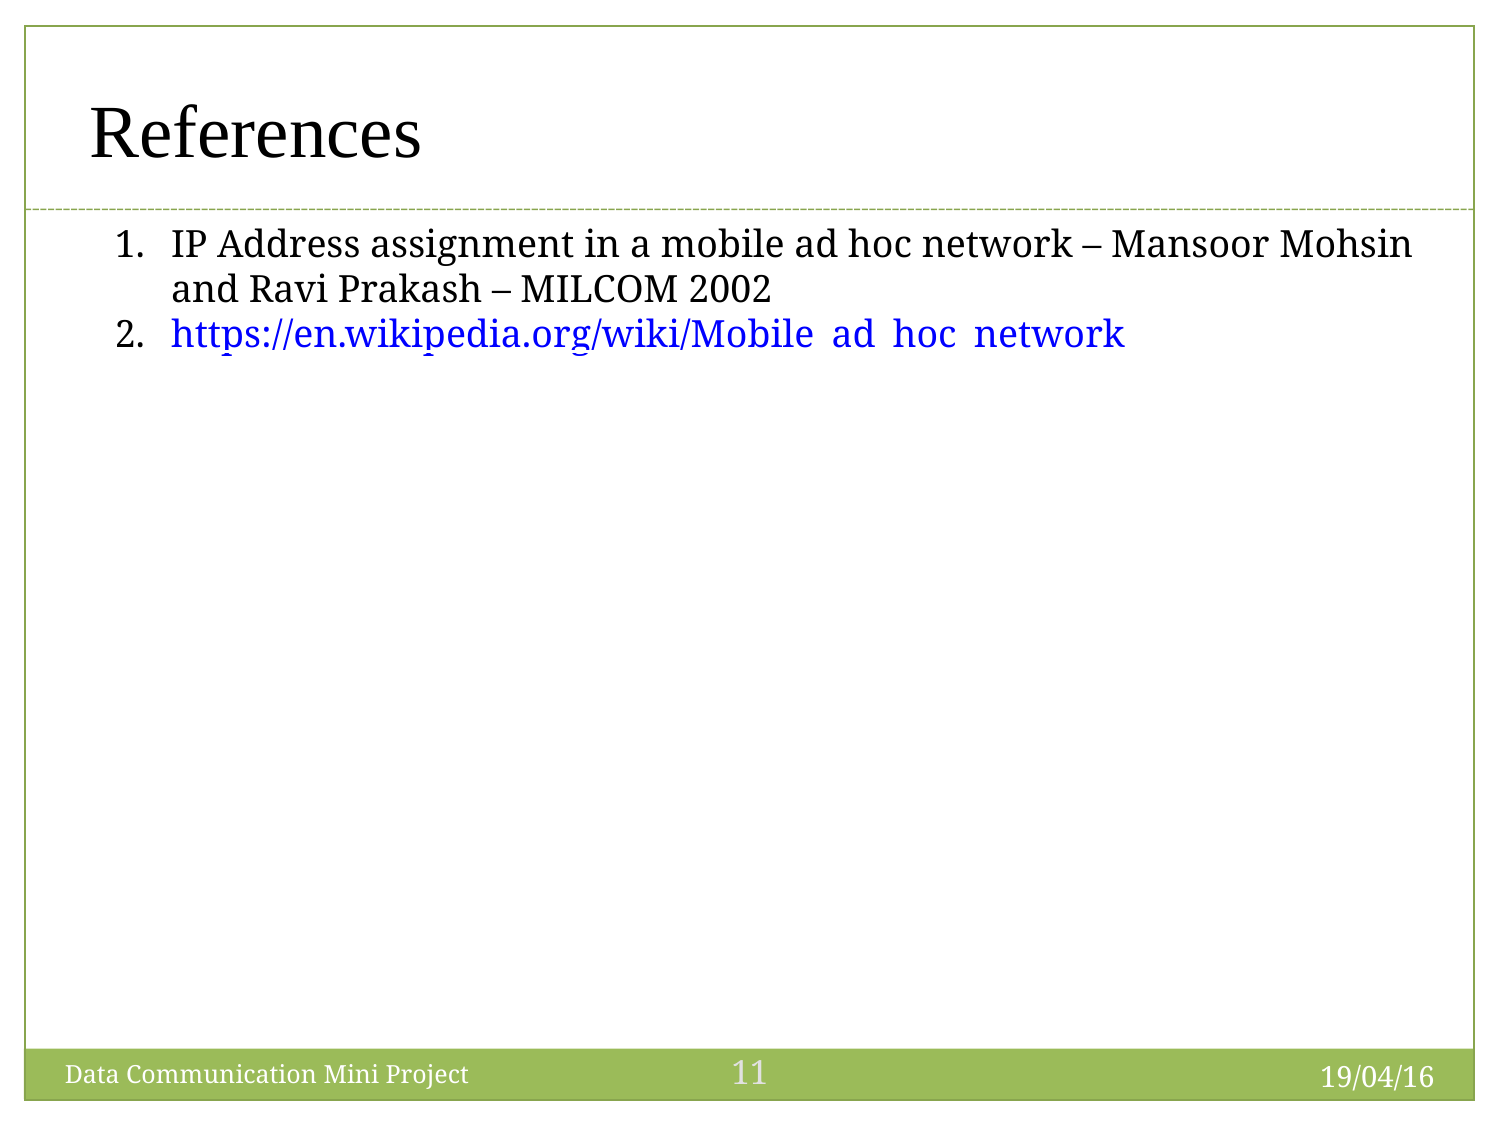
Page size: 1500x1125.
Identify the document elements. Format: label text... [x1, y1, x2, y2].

text_box References [74, 75, 1100, 180]
text_box 19/04/16 [950, 1050, 1450, 1111]
text_box <number> [699, 1037, 800, 1110]
text_box IP Address assignment in a mobile ad hoc network – Mansoor Mohsin and Ravi Prakash – MILCOM 2002 https://en.wikipedia.org/wiki/Mobile_ad_hoc_network [99, 212, 1438, 363]
text_box Data Communication Mini Project [50, 1051, 638, 1112]
